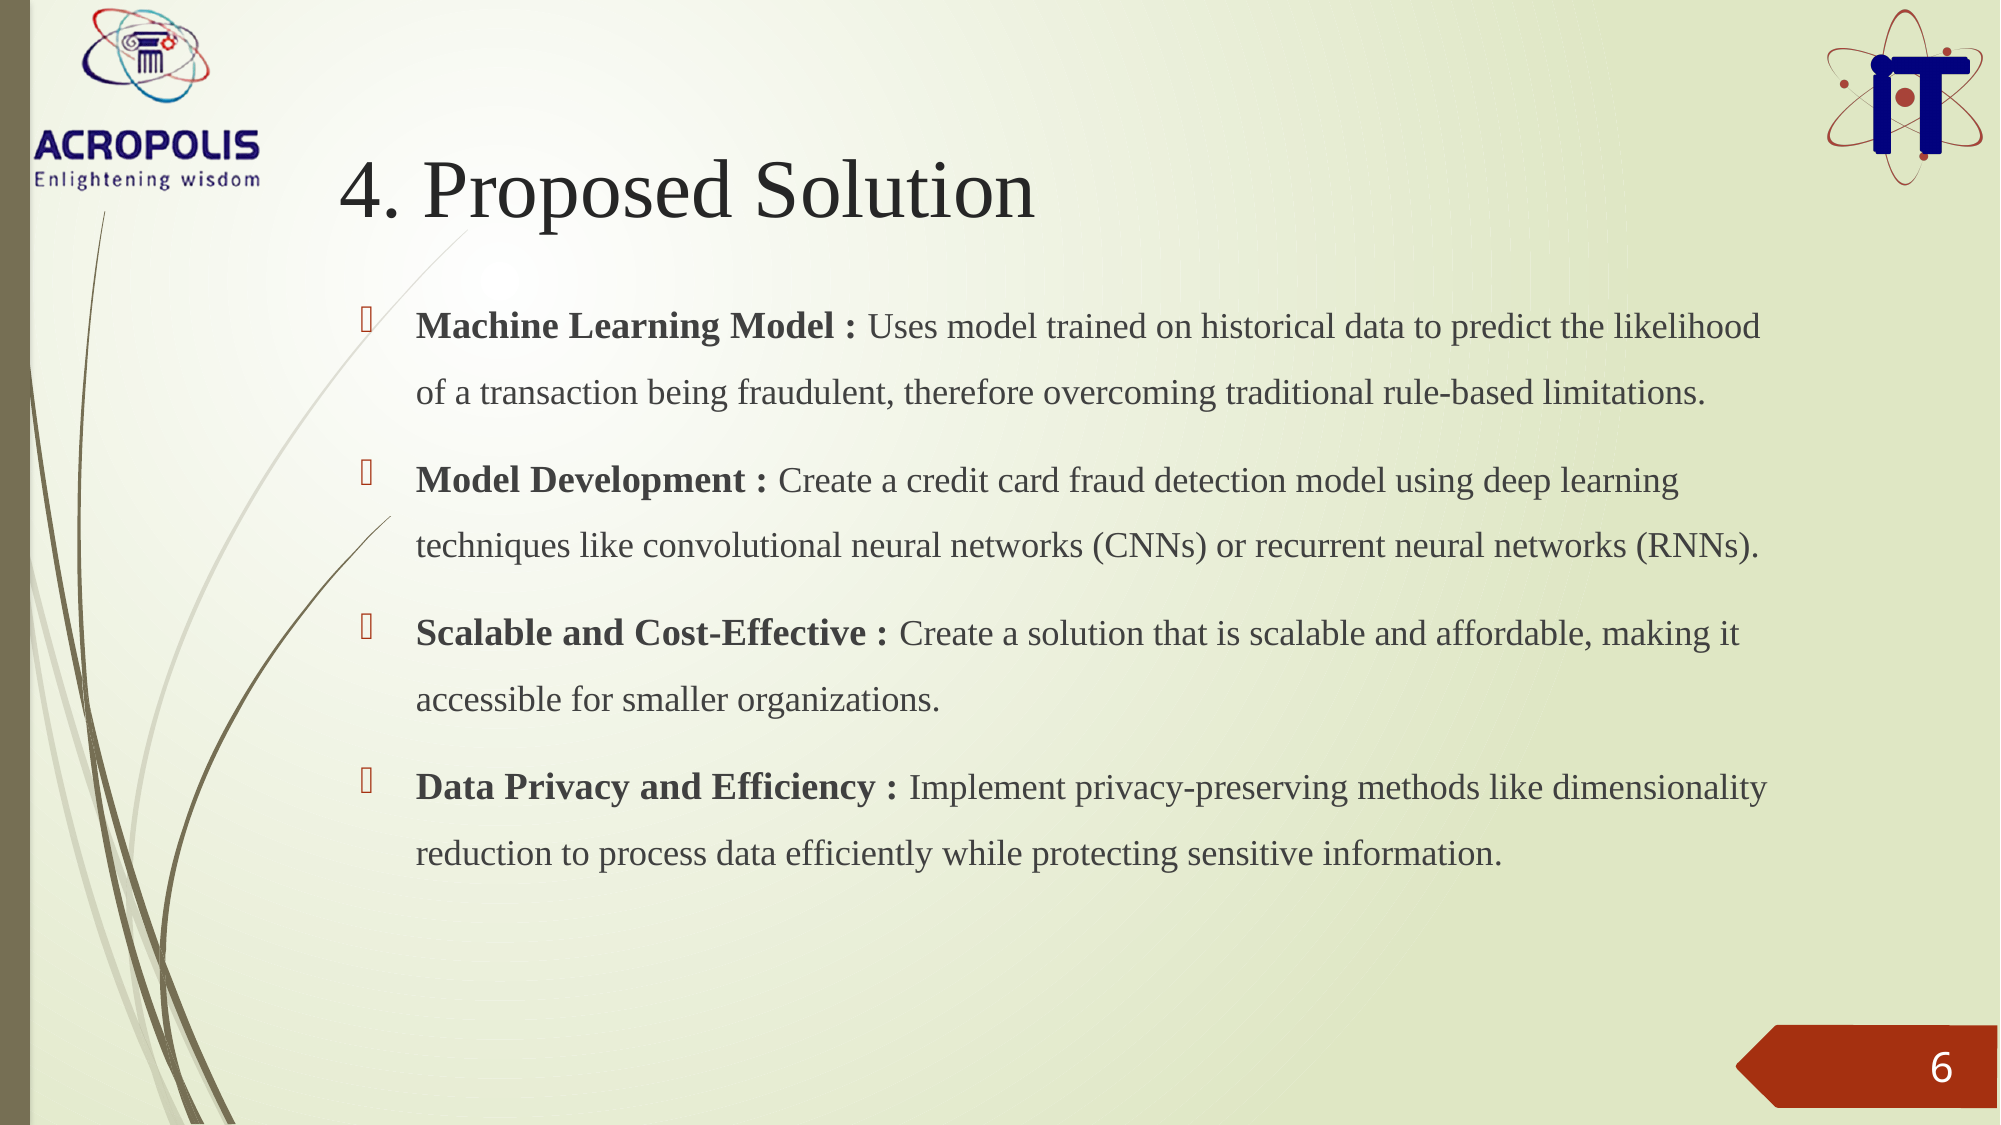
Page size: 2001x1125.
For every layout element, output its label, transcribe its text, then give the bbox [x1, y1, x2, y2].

picture [1821, 0, 1989, 232]
picture [25, 0, 265, 204]
list Machine Learning Model : Uses model trained on historical data to predict the likelihood of a transaction being fraudulent, therefore overcoming traditional rule-based limitations. Model Development : Create a credit card fraud detection model using deep learning techniques like convolutional neural networks (CNNs) or recurrent neural networks (RNNs). Scalable and Cost-Effective : Create a solution that is scalable and affordable, making it accessible for smaller organizations. Data Privacy and Efficiency : Implement privacy-preserving methods like dimensionality reduction to process data efficiently while protecting sensitive information. [345, 269, 1786, 1018]
slide_number 6 [1840, 1039, 1969, 1100]
title 4. Proposed Solution [324, 126, 1066, 256]
